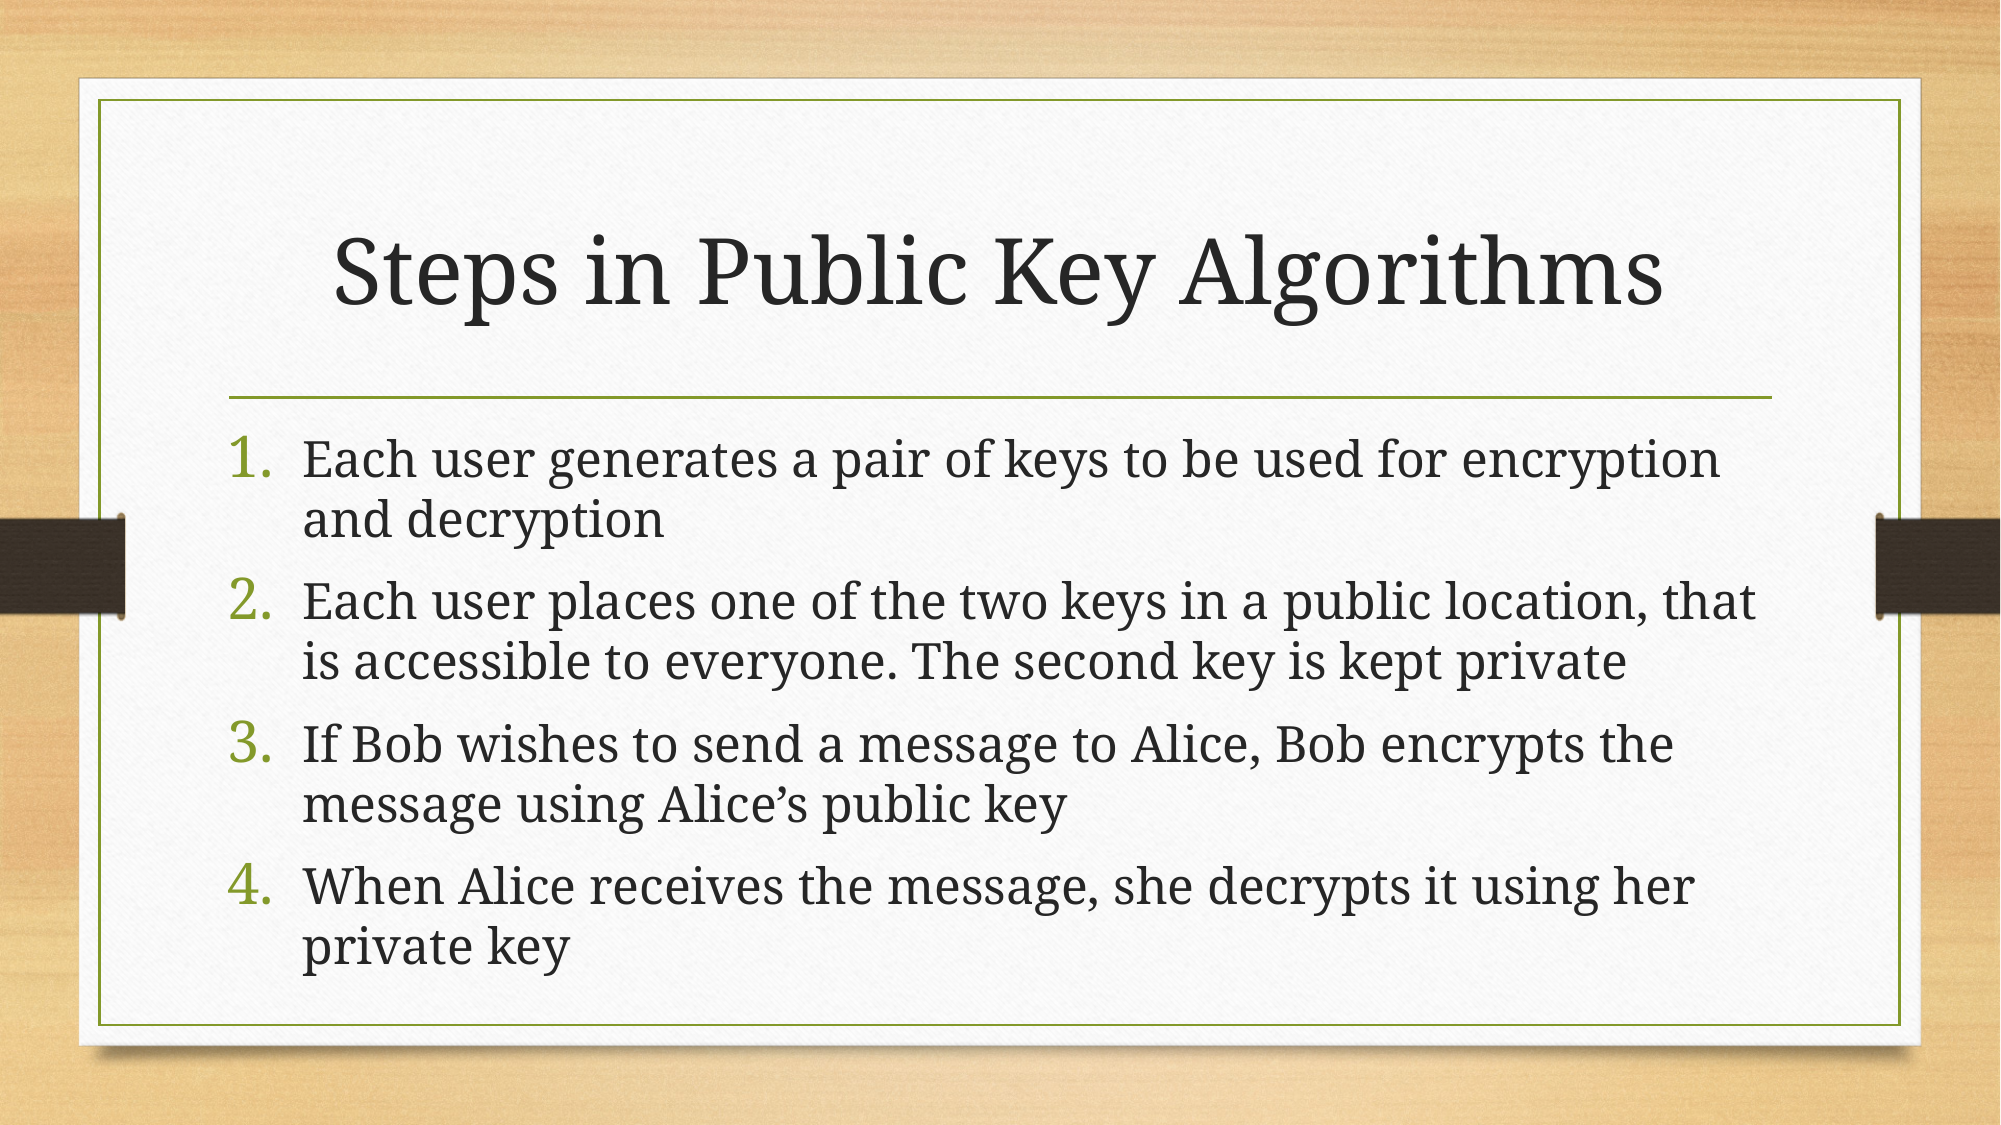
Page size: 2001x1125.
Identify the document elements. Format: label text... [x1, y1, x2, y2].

picture [0, 0, 2001, 1125]
list Each user generates a pair of keys to be used for encryption and decryption Each user places one of the two keys in a public location, that is accessible to everyone. The second key is kept private If Bob wishes to send a message to Alice, Bob encrypts the message using Alice’s public key When Alice receives the message, she decrypts it using her private key [212, 419, 1788, 964]
title Steps in Public Key Algorithms [212, 161, 1788, 375]
